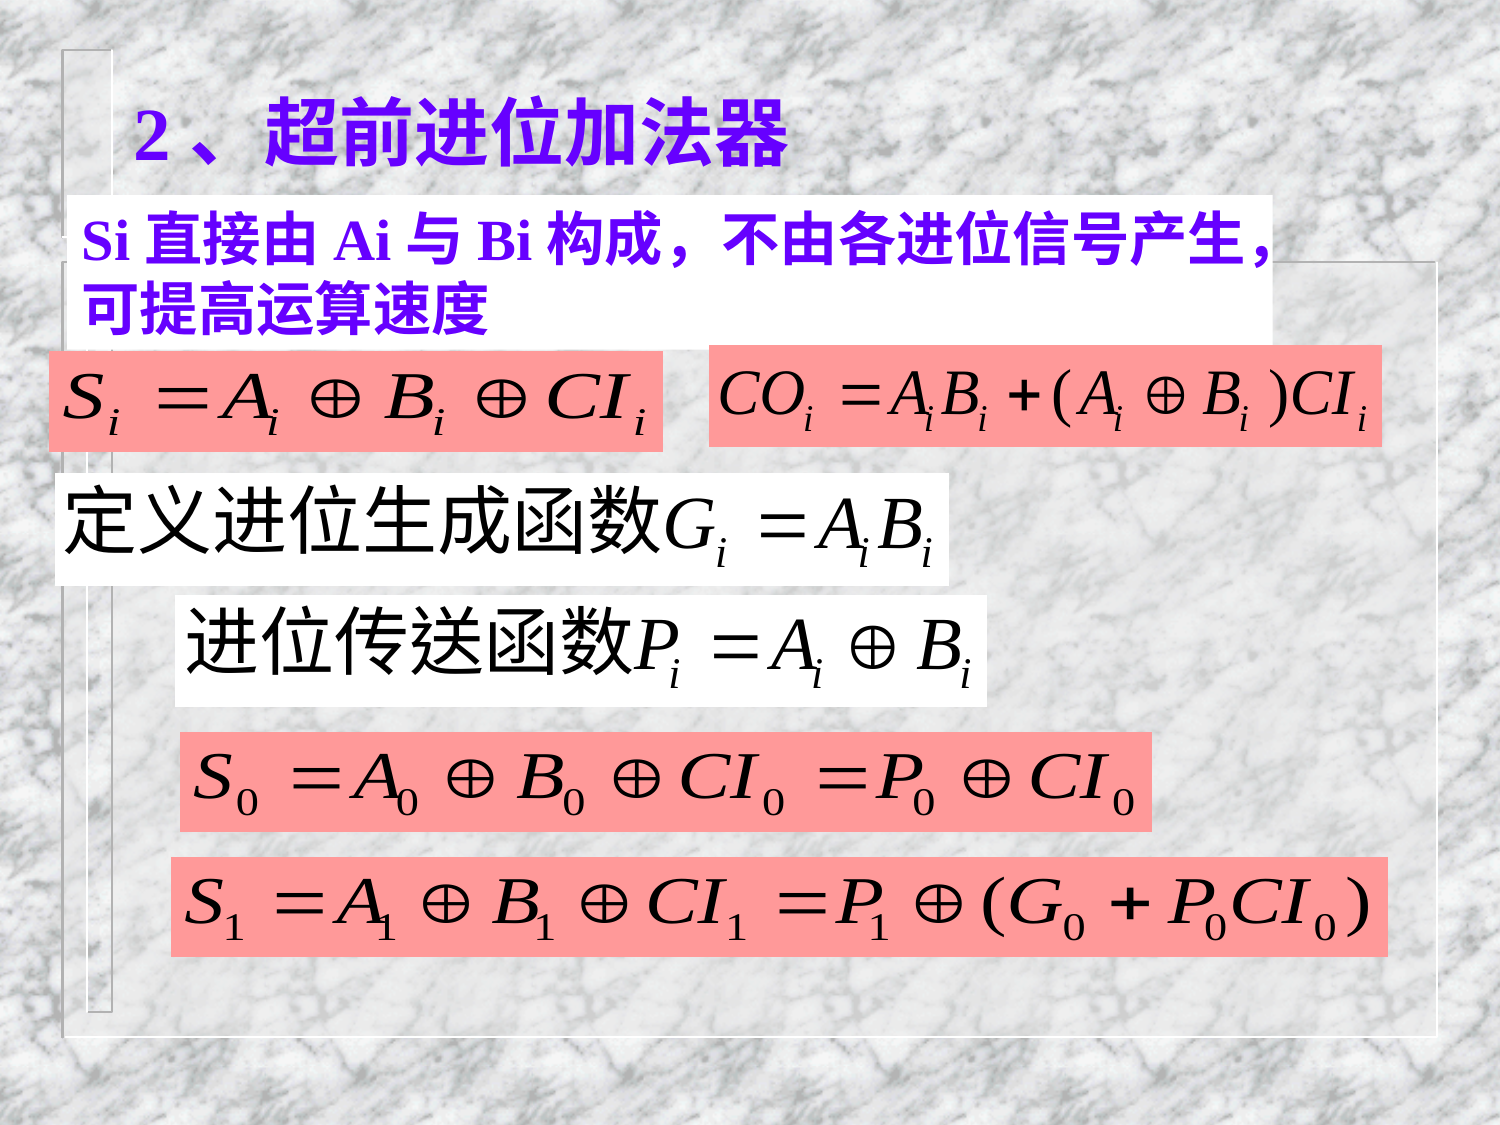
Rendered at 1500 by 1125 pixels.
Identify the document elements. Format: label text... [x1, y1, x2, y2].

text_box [48, 350, 663, 452]
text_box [179, 731, 1153, 833]
table_cell [174, 731, 1157, 841]
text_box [709, 344, 1382, 448]
table_cell [113, 473, 993, 715]
table_cell [165, 854, 1393, 966]
table_cell [703, 344, 1387, 456]
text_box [174, 594, 988, 708]
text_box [170, 856, 1388, 958]
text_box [54, 473, 949, 587]
picture [0, 0, 1500, 1125]
text_box Si直接由Ai与Bi构成，不由各进位信号产生，可提高运算速度 [67, 195, 1273, 350]
table_cell [113, 351, 667, 461]
text_box 2、超前进位加法器 [119, 78, 895, 184]
